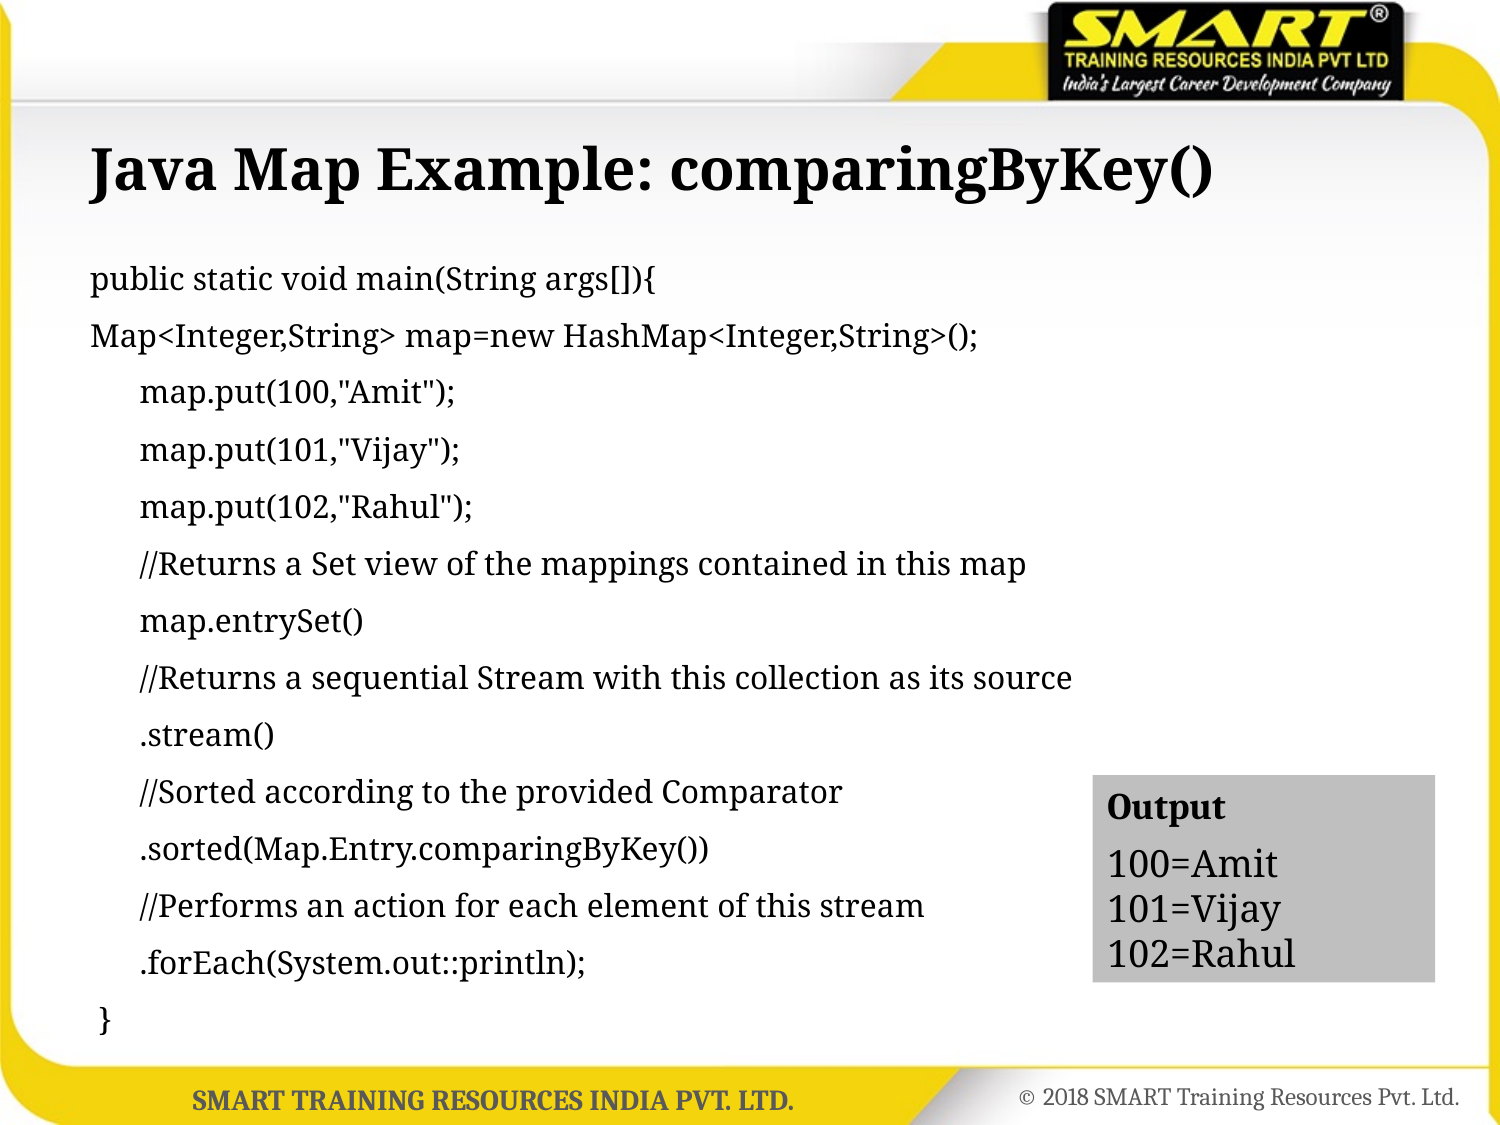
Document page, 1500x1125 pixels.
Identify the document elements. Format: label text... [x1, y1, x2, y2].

list public static void main(String args[]){ Map<Integer,String> map=new HashMap<Integer,String>(); map.put(100,"Amit"); map.put(101,"Vijay"); map.put(102,"Rahul"); //Returns a Set view of the mappings contained in this map map.entrySet() //Returns a sequential Stream with this collection as its source .stream() //Sorted according to the provided Comparator .sorted(Map.Entry.comparingByKey()) //Performs an action for each element of this stream .forEach(System.out::println); } [75, 231, 1425, 1047]
title Java Map Example: comparingByKey() [75, 125, 1425, 231]
text_box Output 100=Amit 101=Vijay 102=Rahul [1092, 775, 1436, 983]
picture [0, 0, 1500, 1125]
